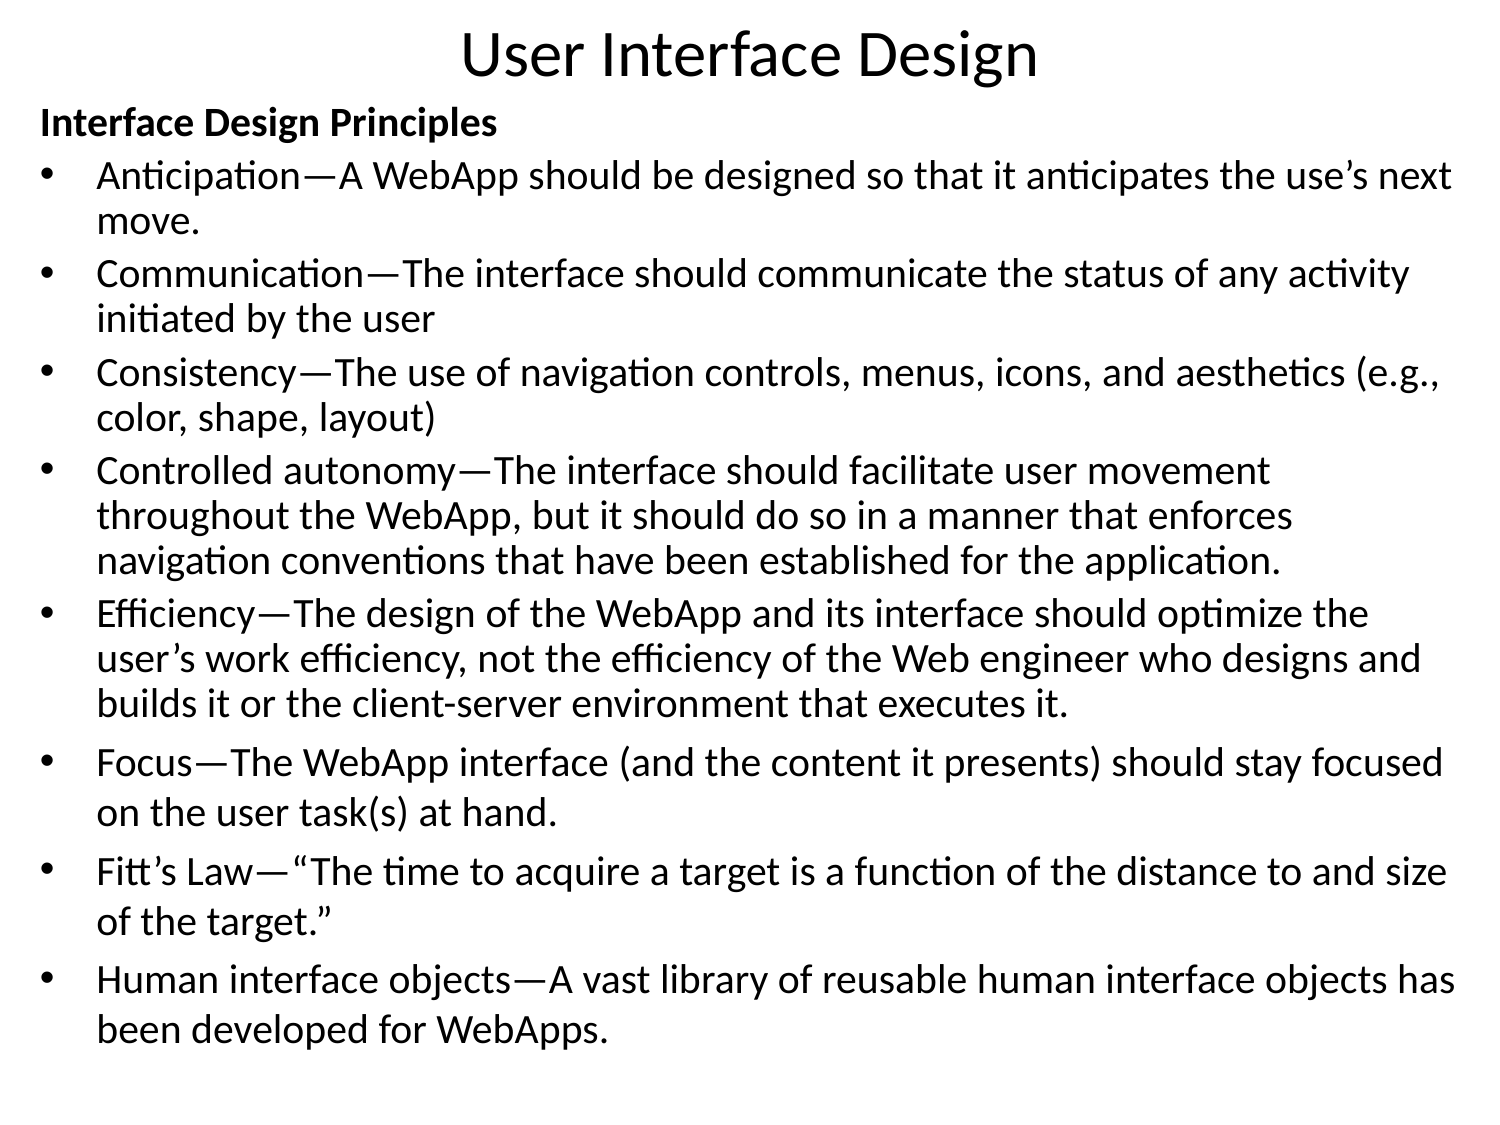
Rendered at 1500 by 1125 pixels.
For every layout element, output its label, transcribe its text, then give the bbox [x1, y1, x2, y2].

list Interface Design Principles Anticipation—A WebApp should be designed so that it anticipates the use’s next move. Communication—The interface should communicate the status of any activity initiated by the user Consistency—The use of navigation controls, menus, icons, and aesthetics (e.g., color, shape, layout) Controlled autonomy—The interface should facilitate user movement throughout the WebApp, but it should do so in a manner that enforces navigation conventions that have been established for the application. Efficiency—The design of the WebApp and its interface should optimize the user’s work efficiency, not the efficiency of the Web engineer who designs and builds it or the client-server environment that executes it. Focus—The WebApp interface (and the content it presents) should stay focused on the user task(s) at hand. Fitt’s Law—“The time to acquire a target is a function of the distance to and size of the target.” Human interface objects—A vast library of reusable human interface objects has been developed for WebApps. [24, 87, 1475, 1100]
title User Interface Design [75, 0, 1425, 87]
